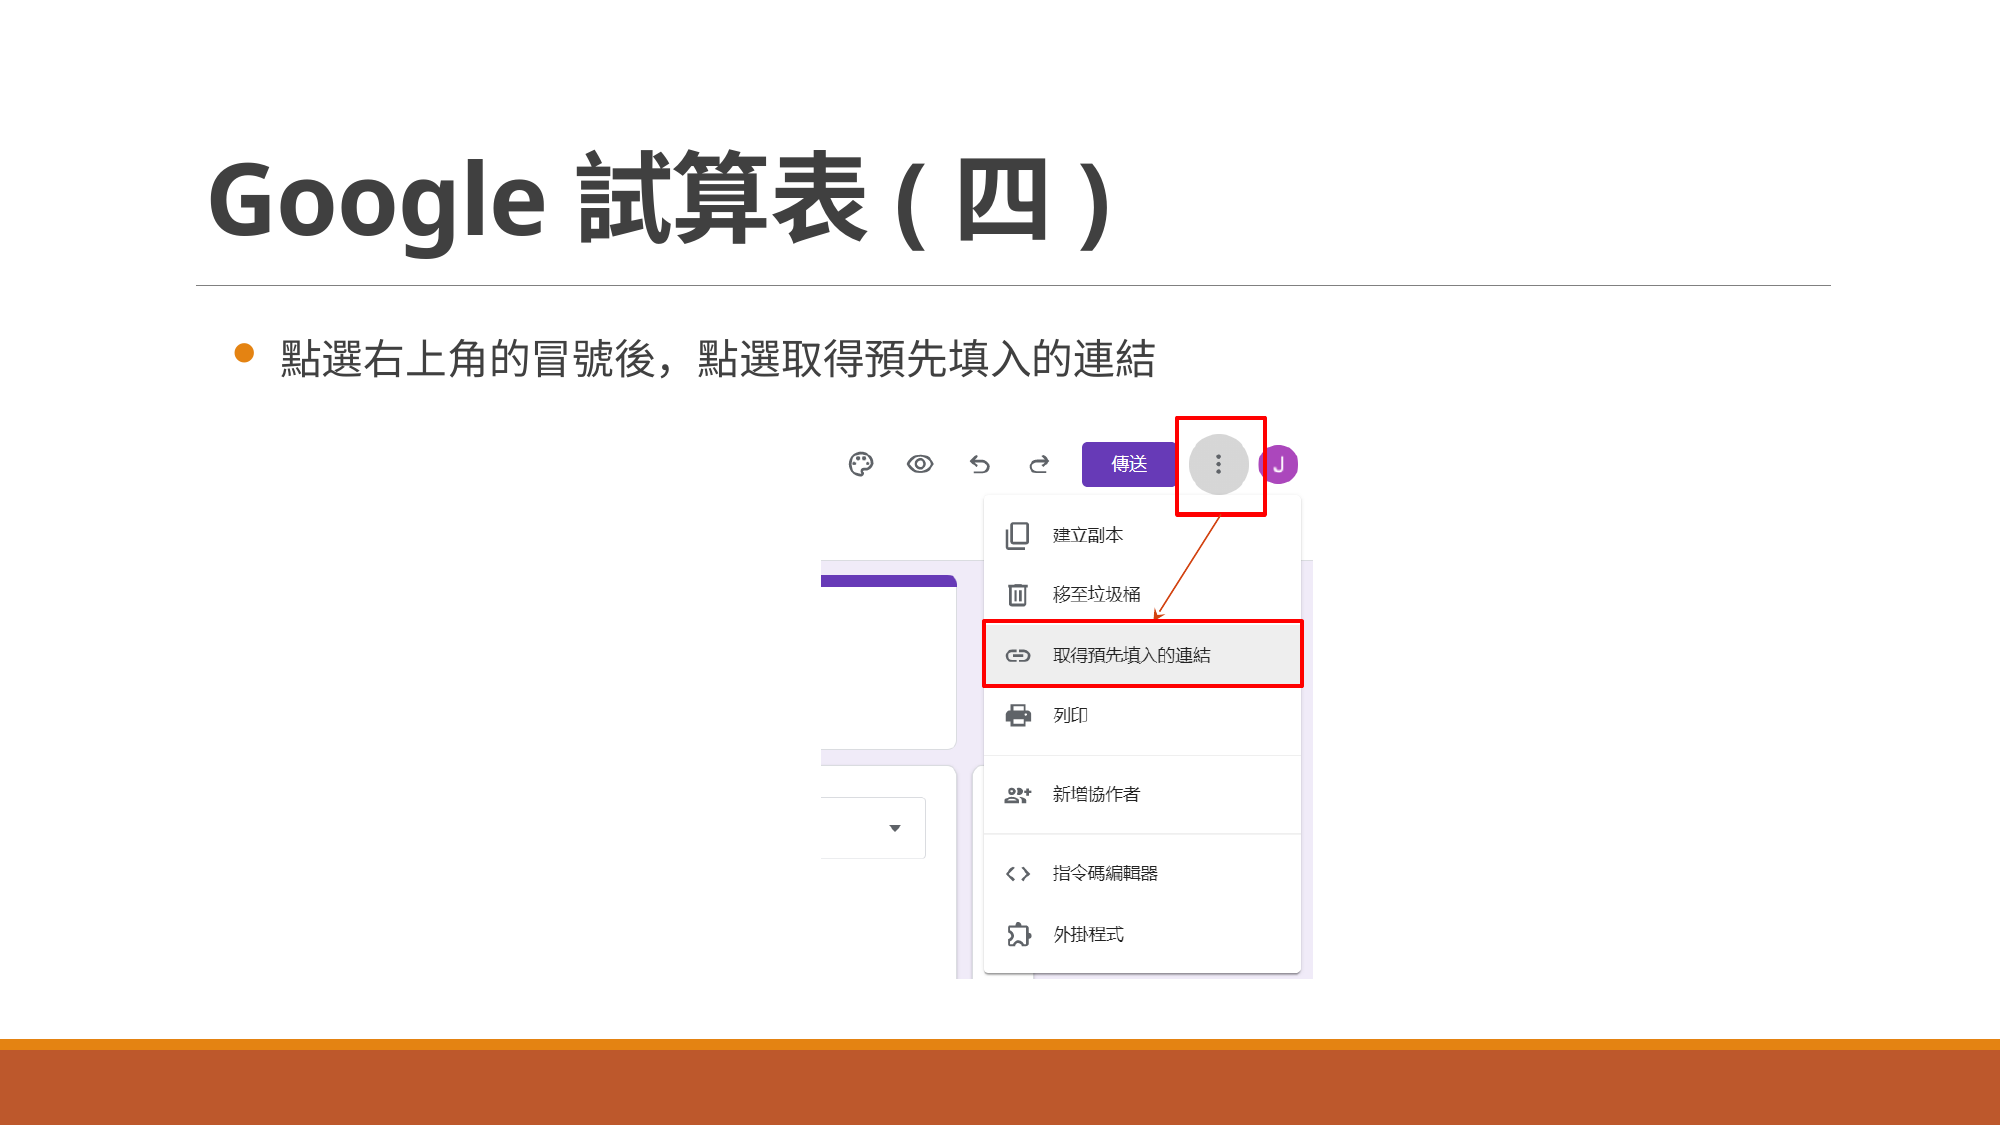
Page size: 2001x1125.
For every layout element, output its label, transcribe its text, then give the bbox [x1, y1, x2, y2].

text_box [1177, 417, 1265, 426]
list 點選右上角的冒號後，點選取得預先填入的連結 [190, 325, 1466, 1076]
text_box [1152, 514, 1222, 622]
title Google試算表(四) [190, 82, 1466, 271]
picture [820, 429, 1314, 980]
